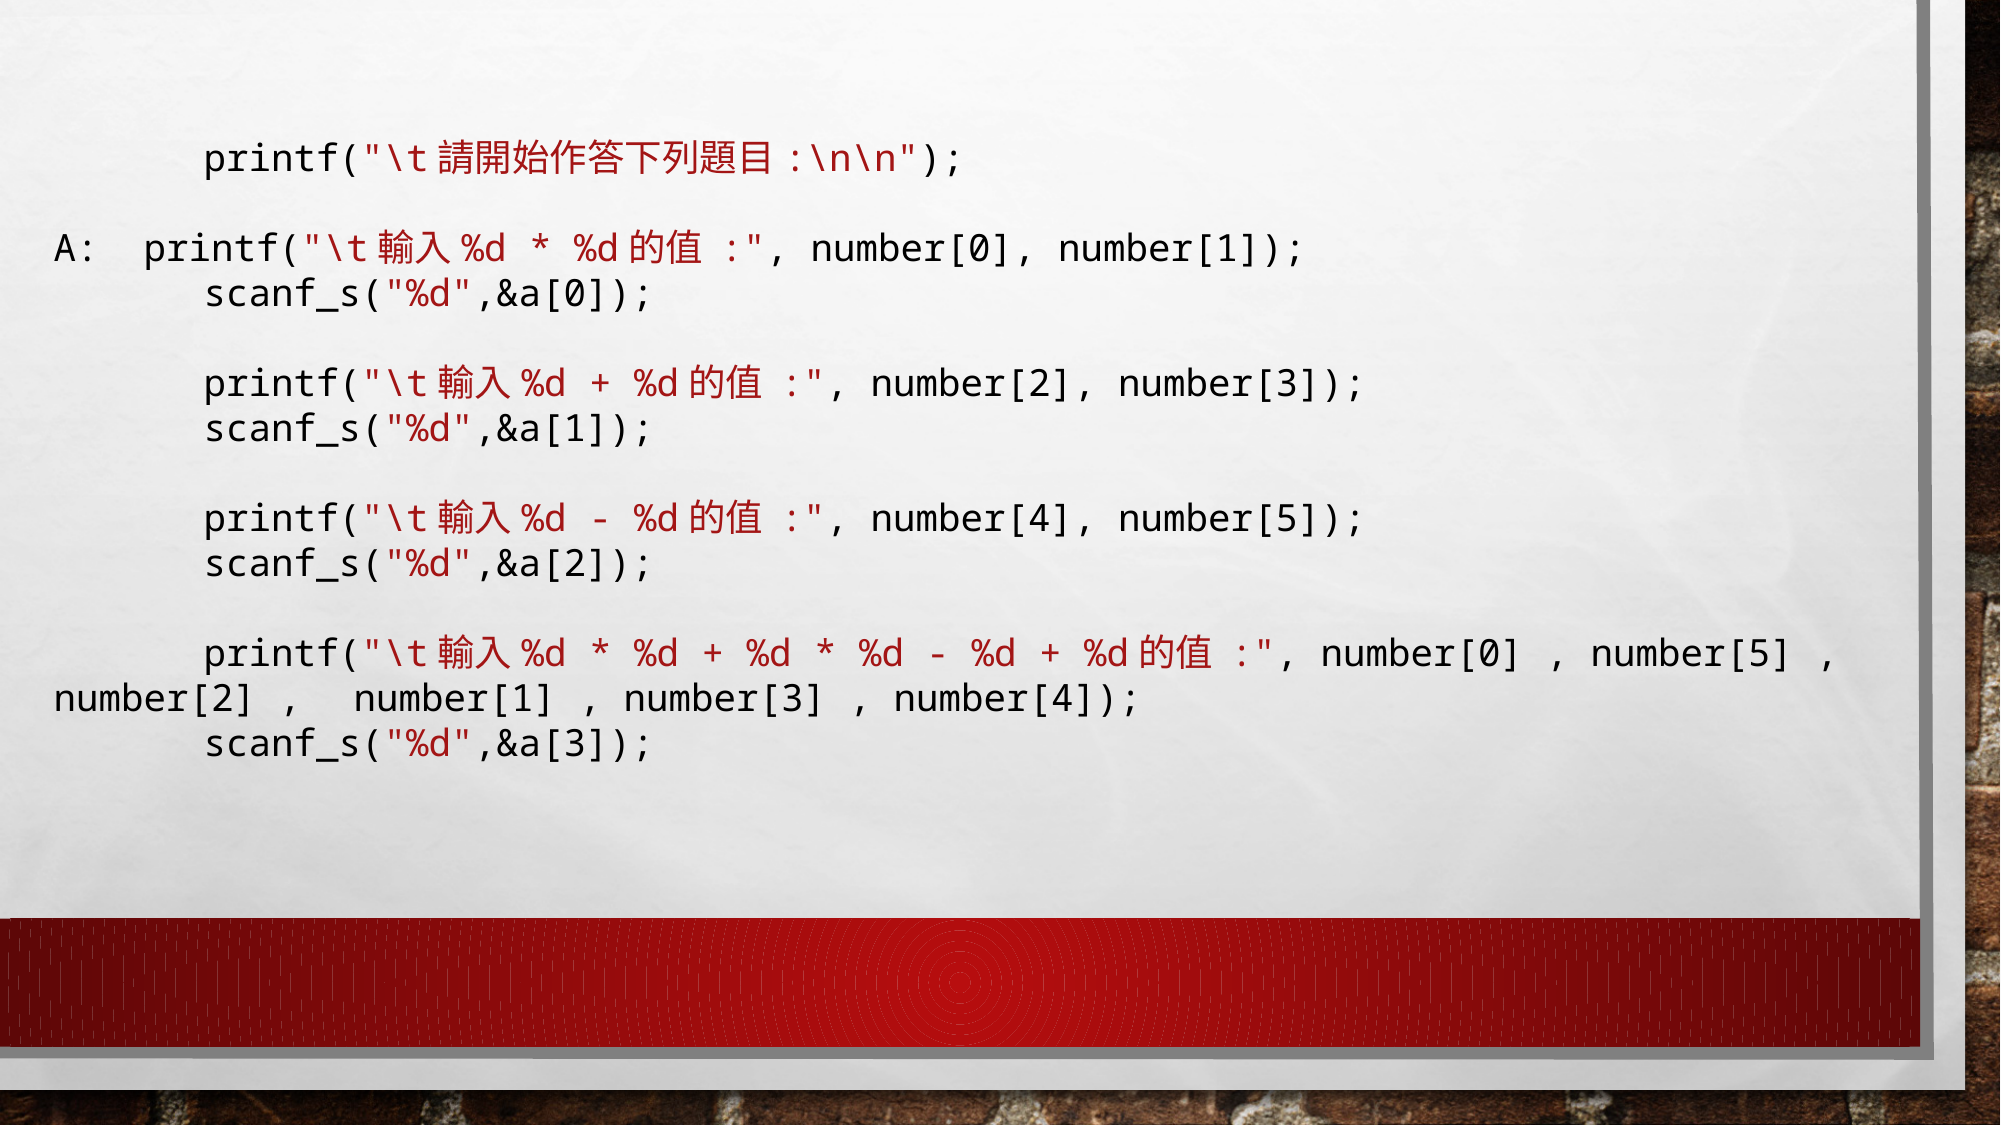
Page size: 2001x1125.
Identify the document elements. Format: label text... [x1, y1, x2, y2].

text_box printf("\t請開始作答下列題目:\n\n"); A: printf("\t輸入%d * %d的值 :", number[0], number[1]); scanf_s("%d",&a[0]); printf("\t輸入%d + %d的值 :", number[2], number[3]); scanf_s("%d",&a[1]); printf("\t輸入%d - %d的值 :", number[4], number[5]); scanf_s("%d",&a[2]); printf("\t輸入%d * %d + %d * %d - %d + %d的值 :", number[0] , number[5] , number[2] , number[1] , number[3] , number[4]); scanf_s("%d",&a[3]); [38, 126, 1893, 772]
picture [0, 0, 2000, 1125]
